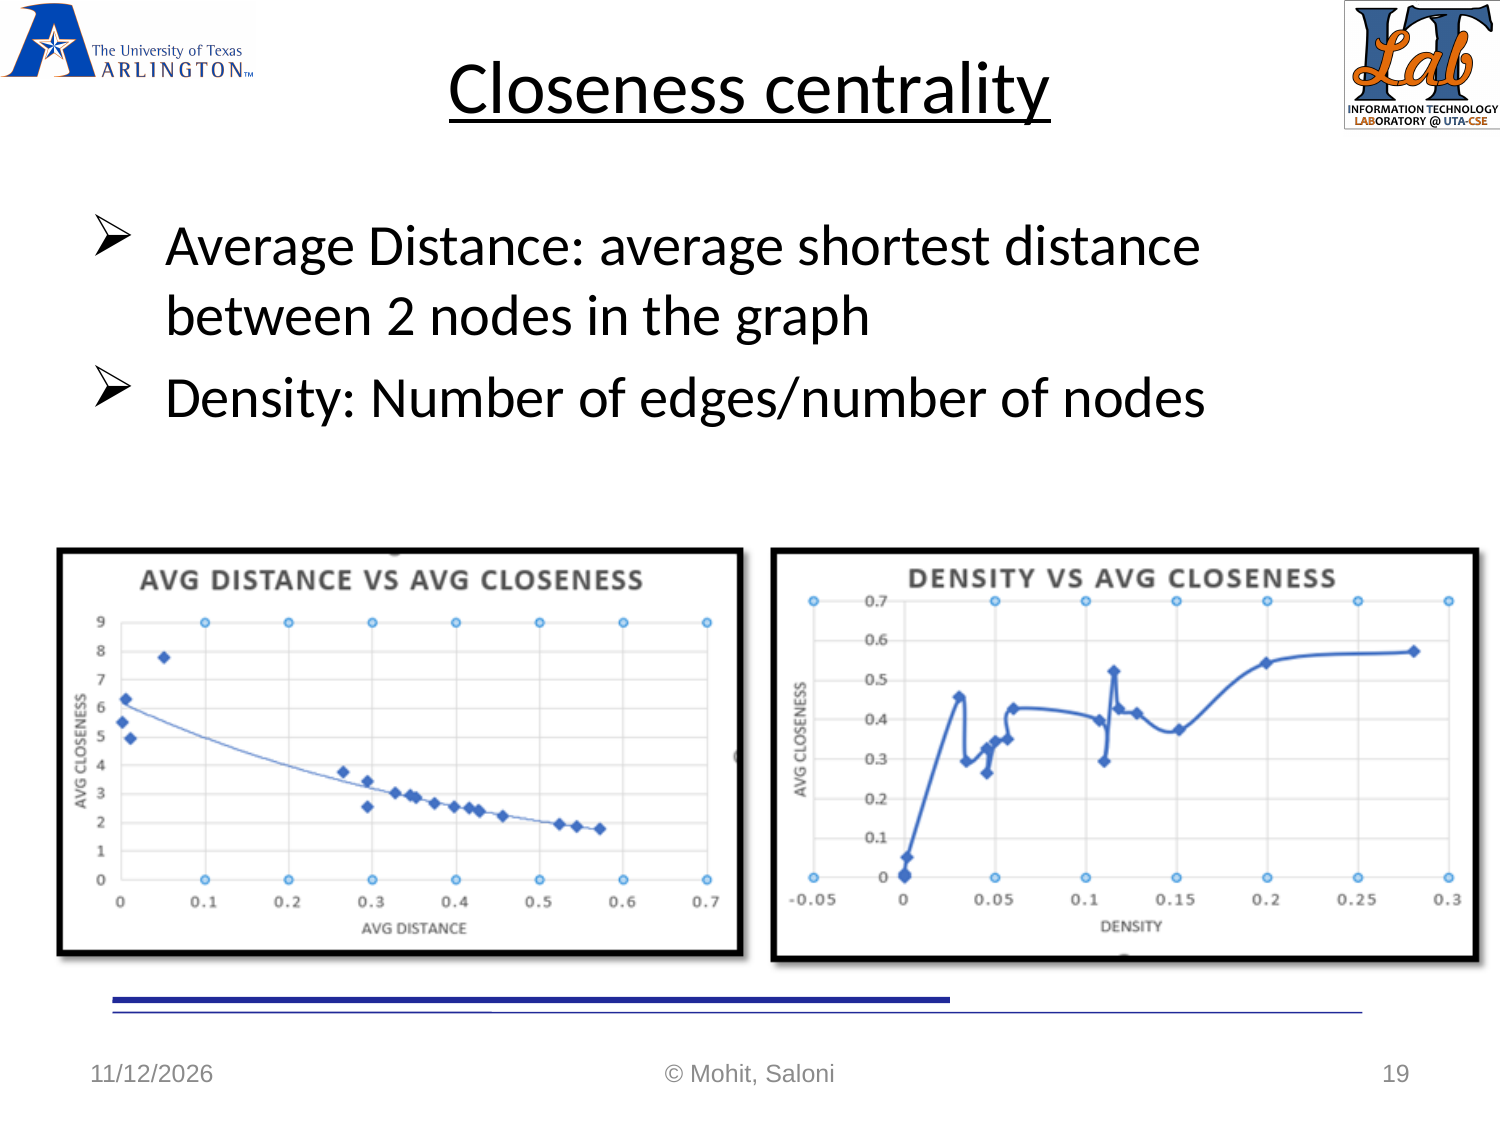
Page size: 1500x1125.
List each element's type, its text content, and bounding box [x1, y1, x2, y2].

picture [766, 543, 1494, 978]
picture [0, 1, 256, 79]
list Average Distance: average shortest distance between 2 nodes in the graph Density: Number of edges/number of nodes Results: [75, 977, 1425, 1005]
slide_number 19 [1074, 1042, 1425, 1103]
title Closeness centrality [75, 24, 1425, 143]
footer © Mohit, Saloni [512, 1042, 988, 1103]
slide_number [75, 1042, 425, 1103]
picture [1343, 0, 1500, 137]
list Average Distance: average shortest distance between 2 nodes in the graph Density: Number of edges/number of nodes Results: [75, 200, 1425, 544]
picture [51, 542, 758, 971]
